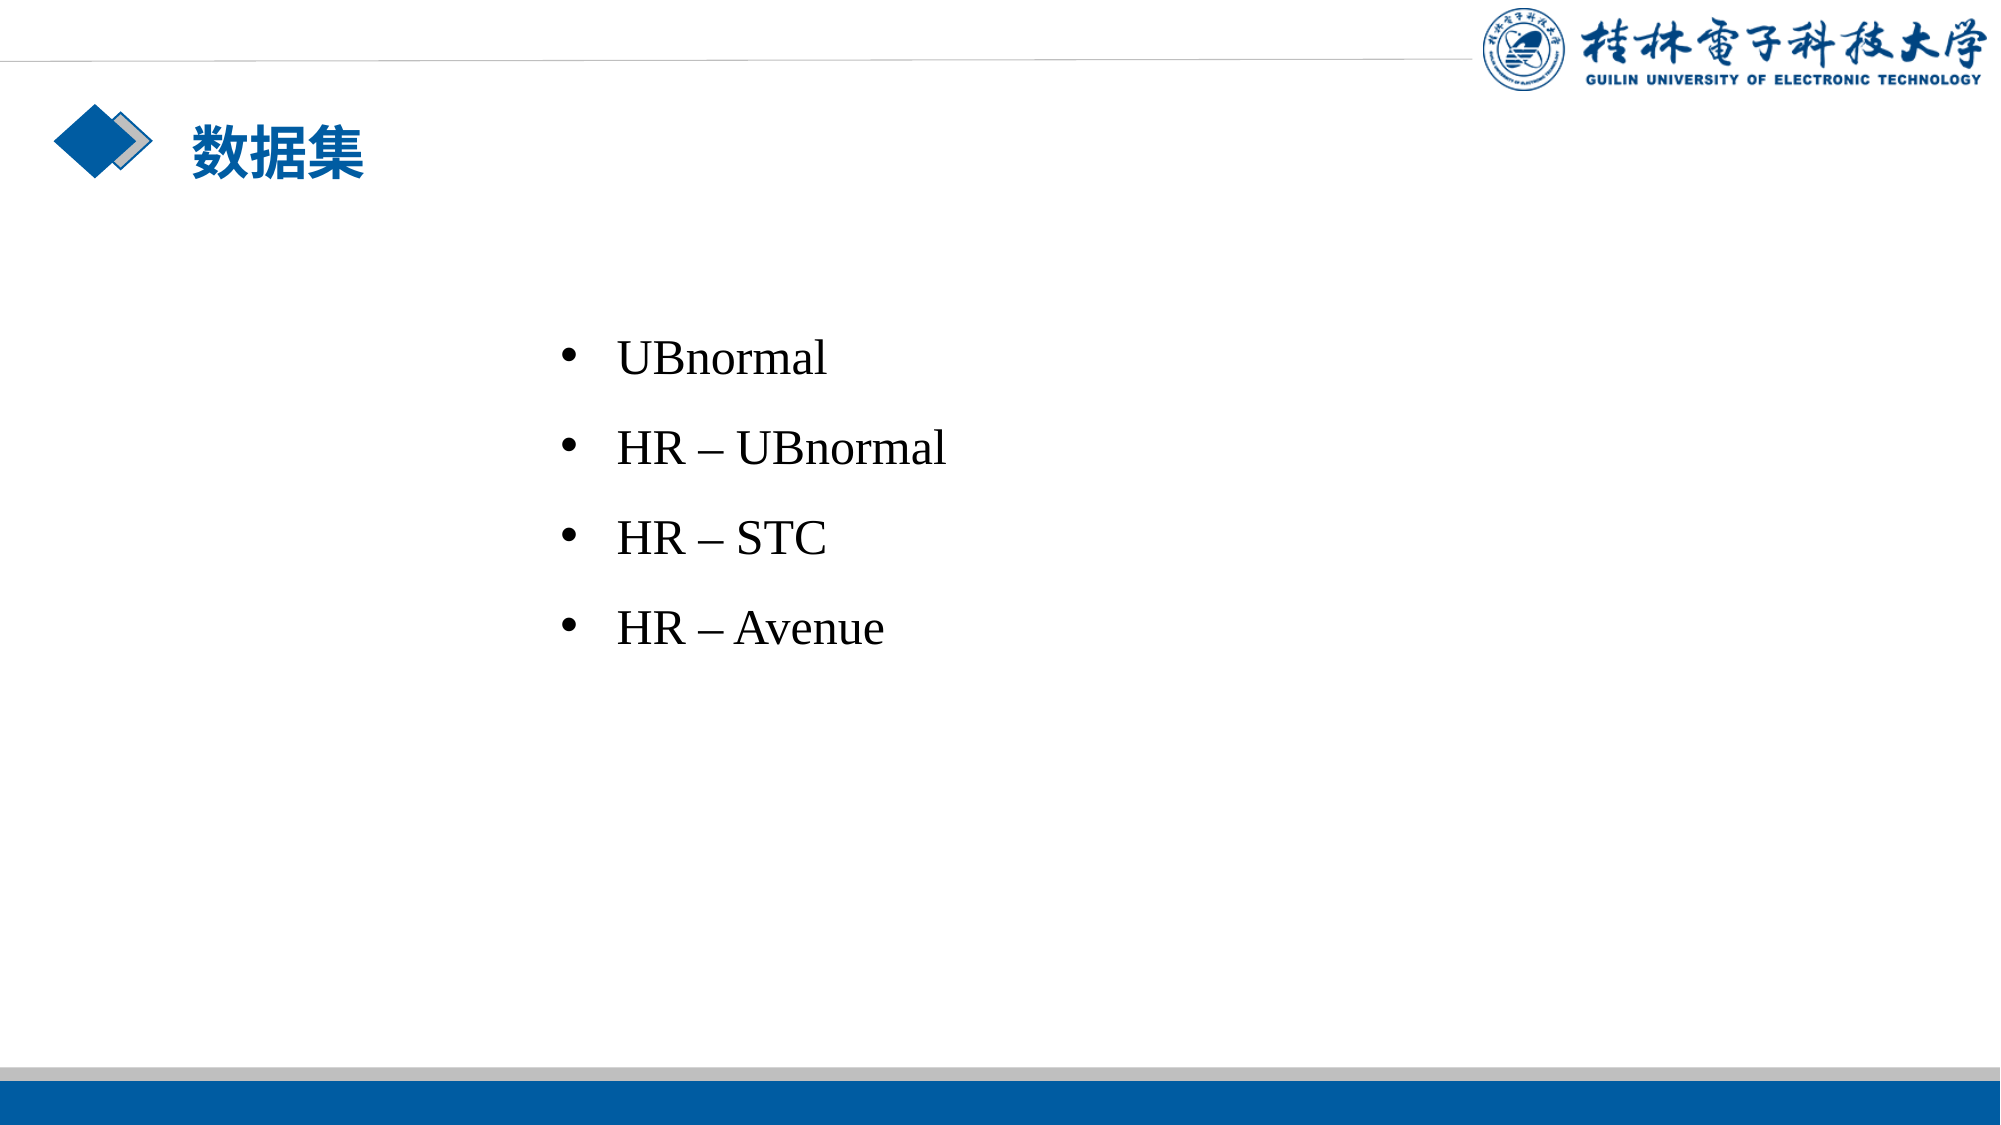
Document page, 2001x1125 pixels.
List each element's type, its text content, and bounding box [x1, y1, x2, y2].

text_box [0, 1066, 2000, 1082]
text_box UBnormal HR – UBnormal HR – STC HR – Avenue [545, 287, 1345, 662]
text_box [52, 102, 138, 180]
text_box [0, 1082, 2000, 1125]
text_box [113, 111, 153, 171]
picture [1483, 8, 1987, 91]
text_box 数据集 [176, 108, 915, 182]
